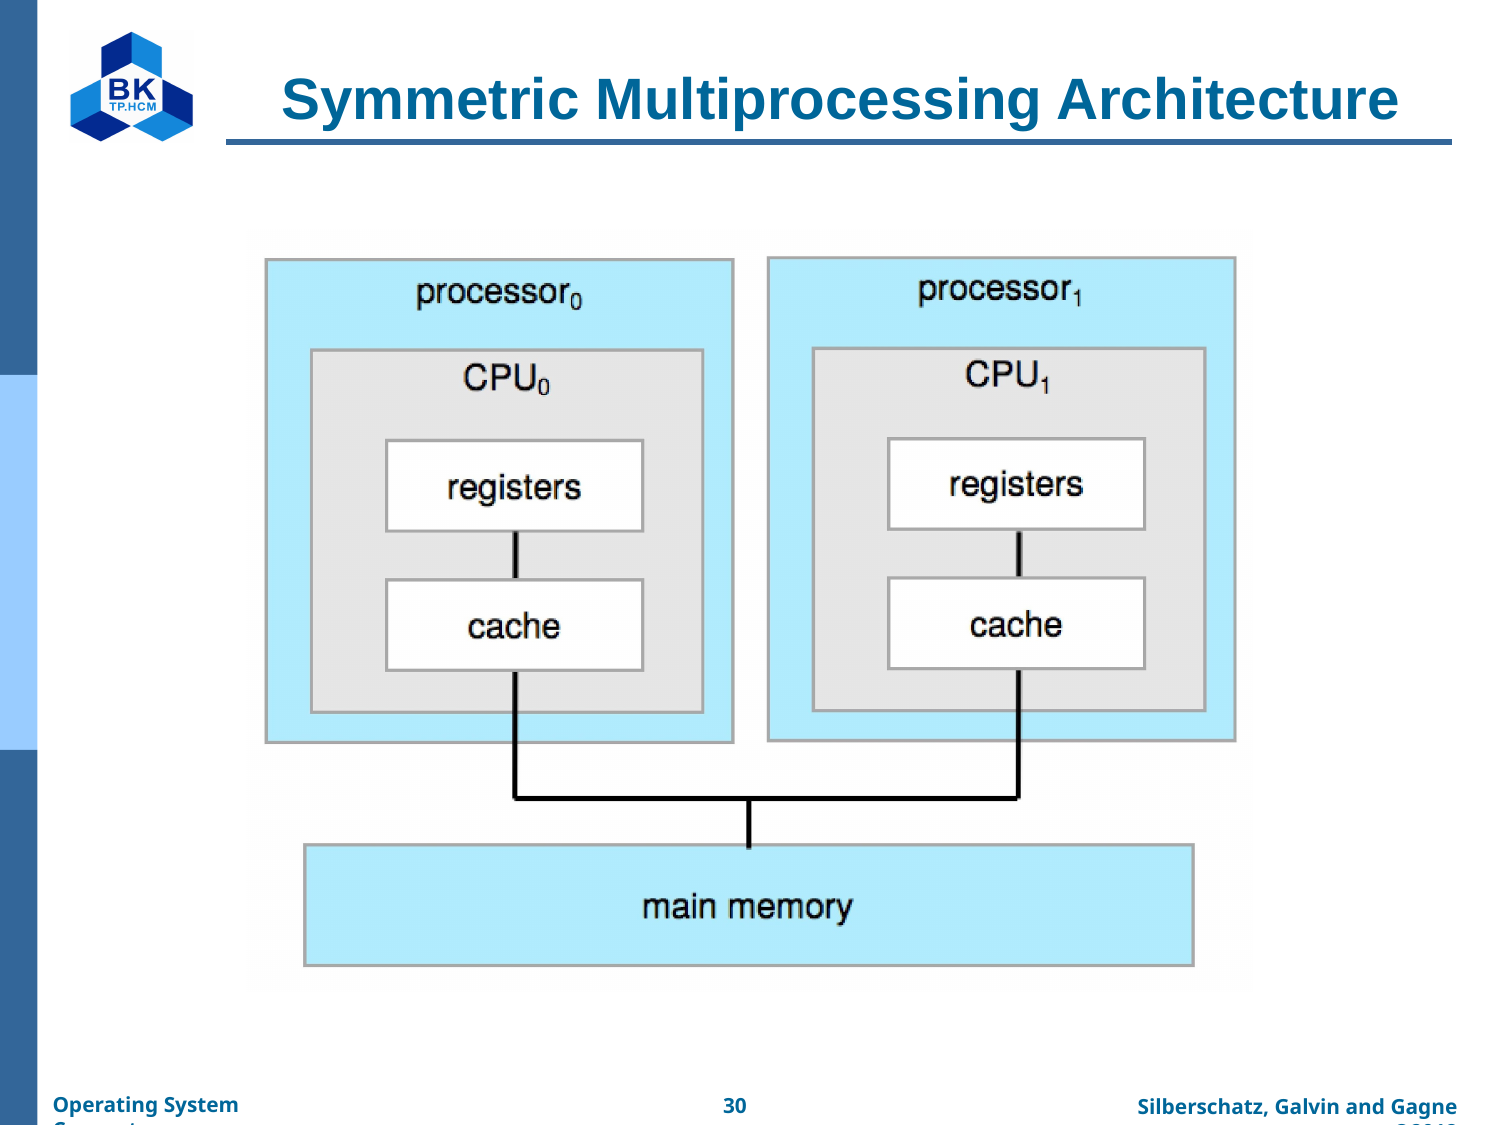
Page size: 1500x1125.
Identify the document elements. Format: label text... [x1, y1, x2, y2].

picture [246, 229, 1254, 992]
picture [69, 30, 194, 143]
title Symmetric Multiprocessing Architecture [226, 42, 1456, 139]
